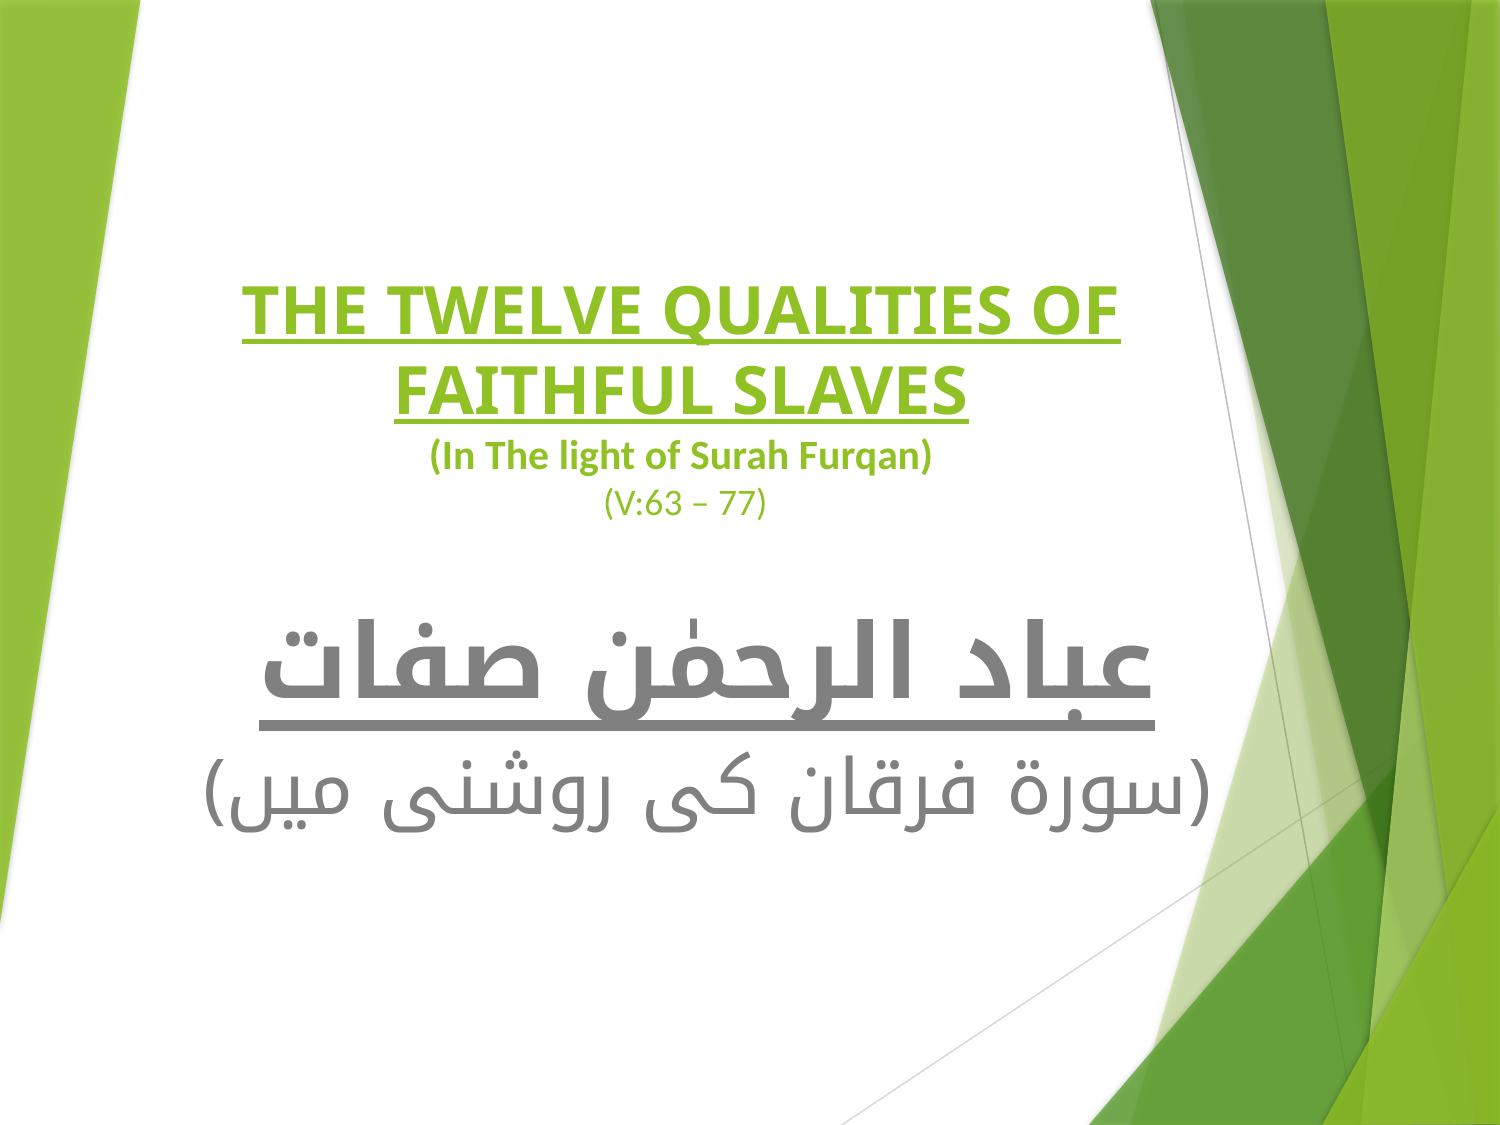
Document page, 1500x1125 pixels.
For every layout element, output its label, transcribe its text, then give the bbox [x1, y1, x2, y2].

subtitle عباد الرحمٰن صفات (سورۃ فرقان کی روشنی میں) [187, 587, 1227, 845]
title THE TWELVE QUALITIES OF FAITHFUL SLAVES (In The light of Surah Furqan) (V:63 – 77) [112, 224, 1250, 650]
